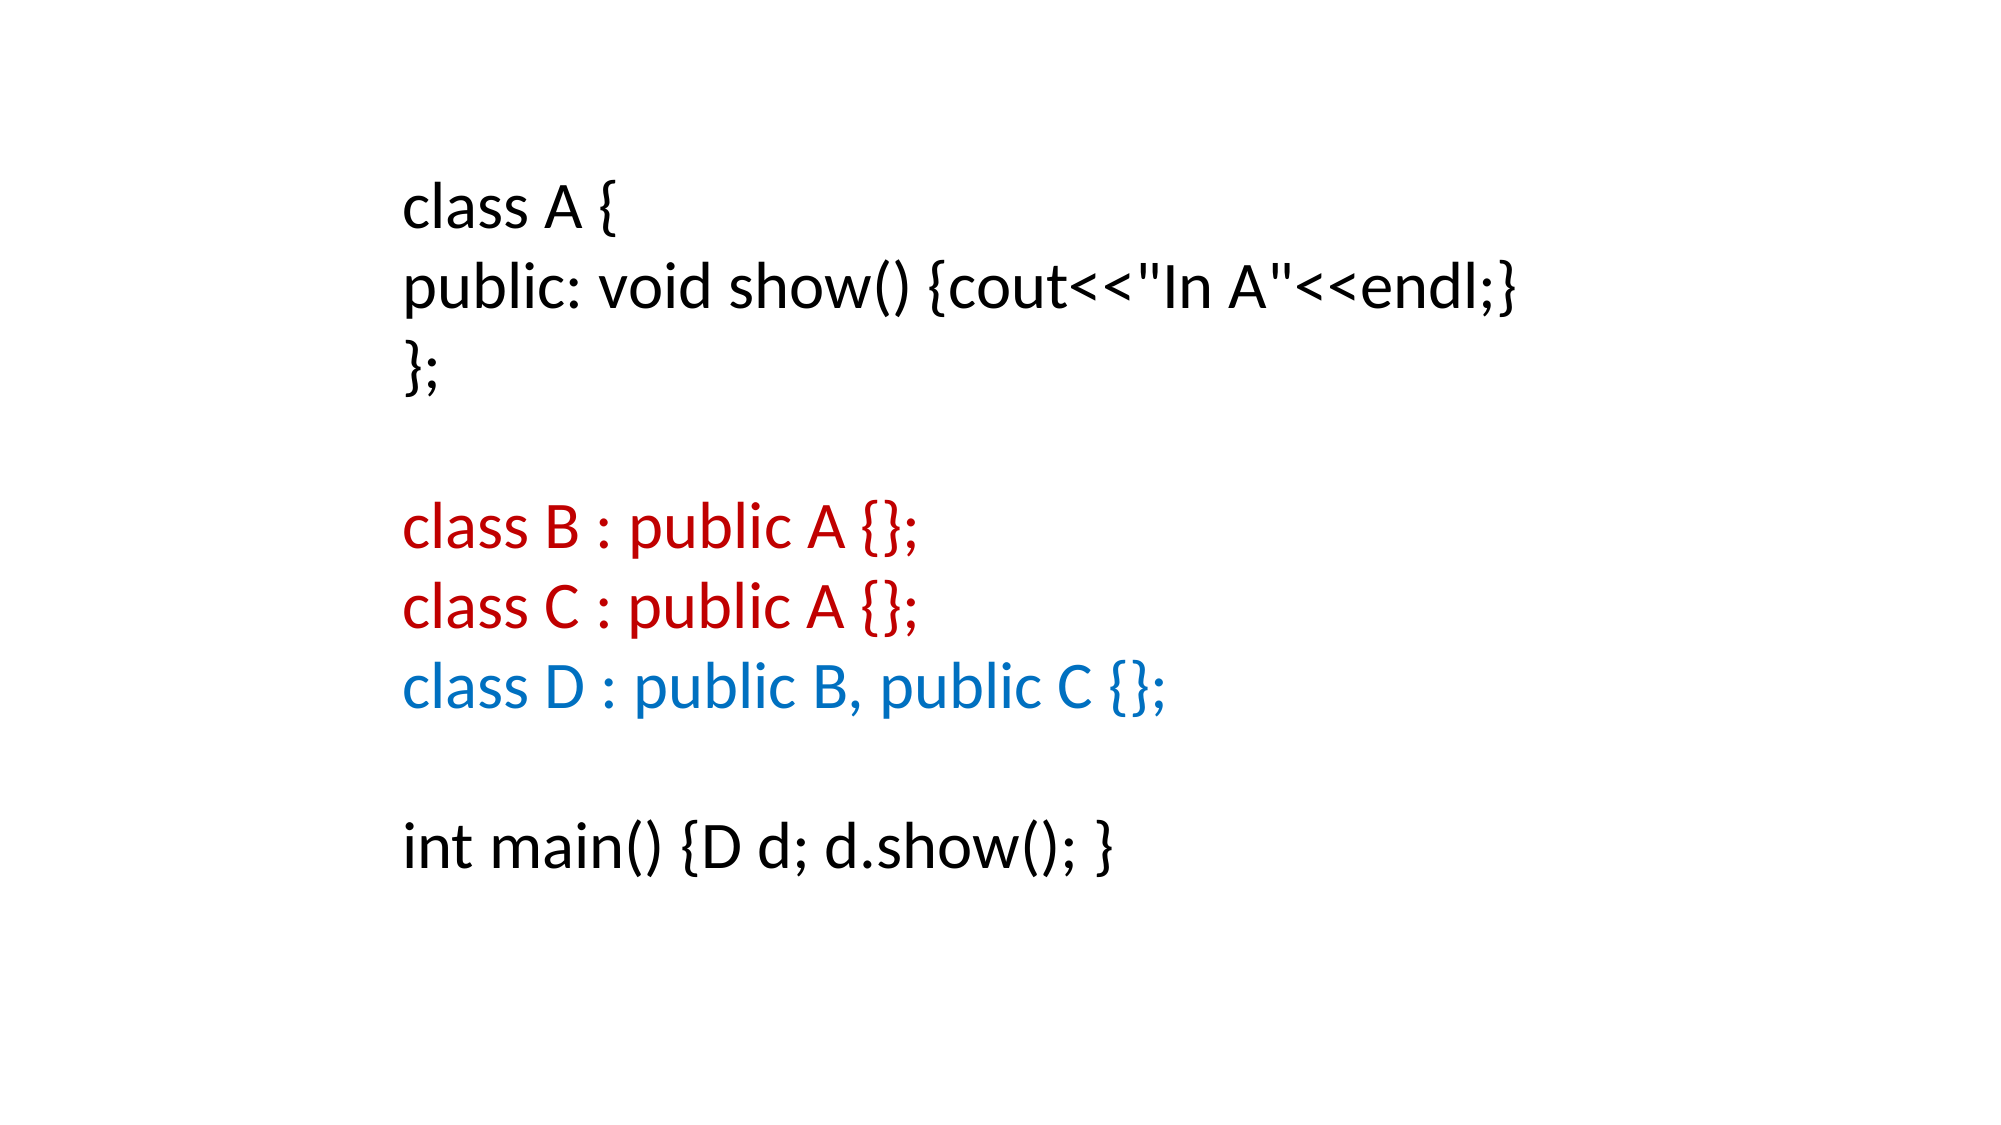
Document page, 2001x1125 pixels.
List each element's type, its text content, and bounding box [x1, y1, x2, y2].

text_box class A { public: void show() {cout<<"In A"<<endl;} }; class B : public A {}; class C : public A {}; class D : public B, public C {}; int main() {D d; d.show(); } [387, 74, 1688, 890]
